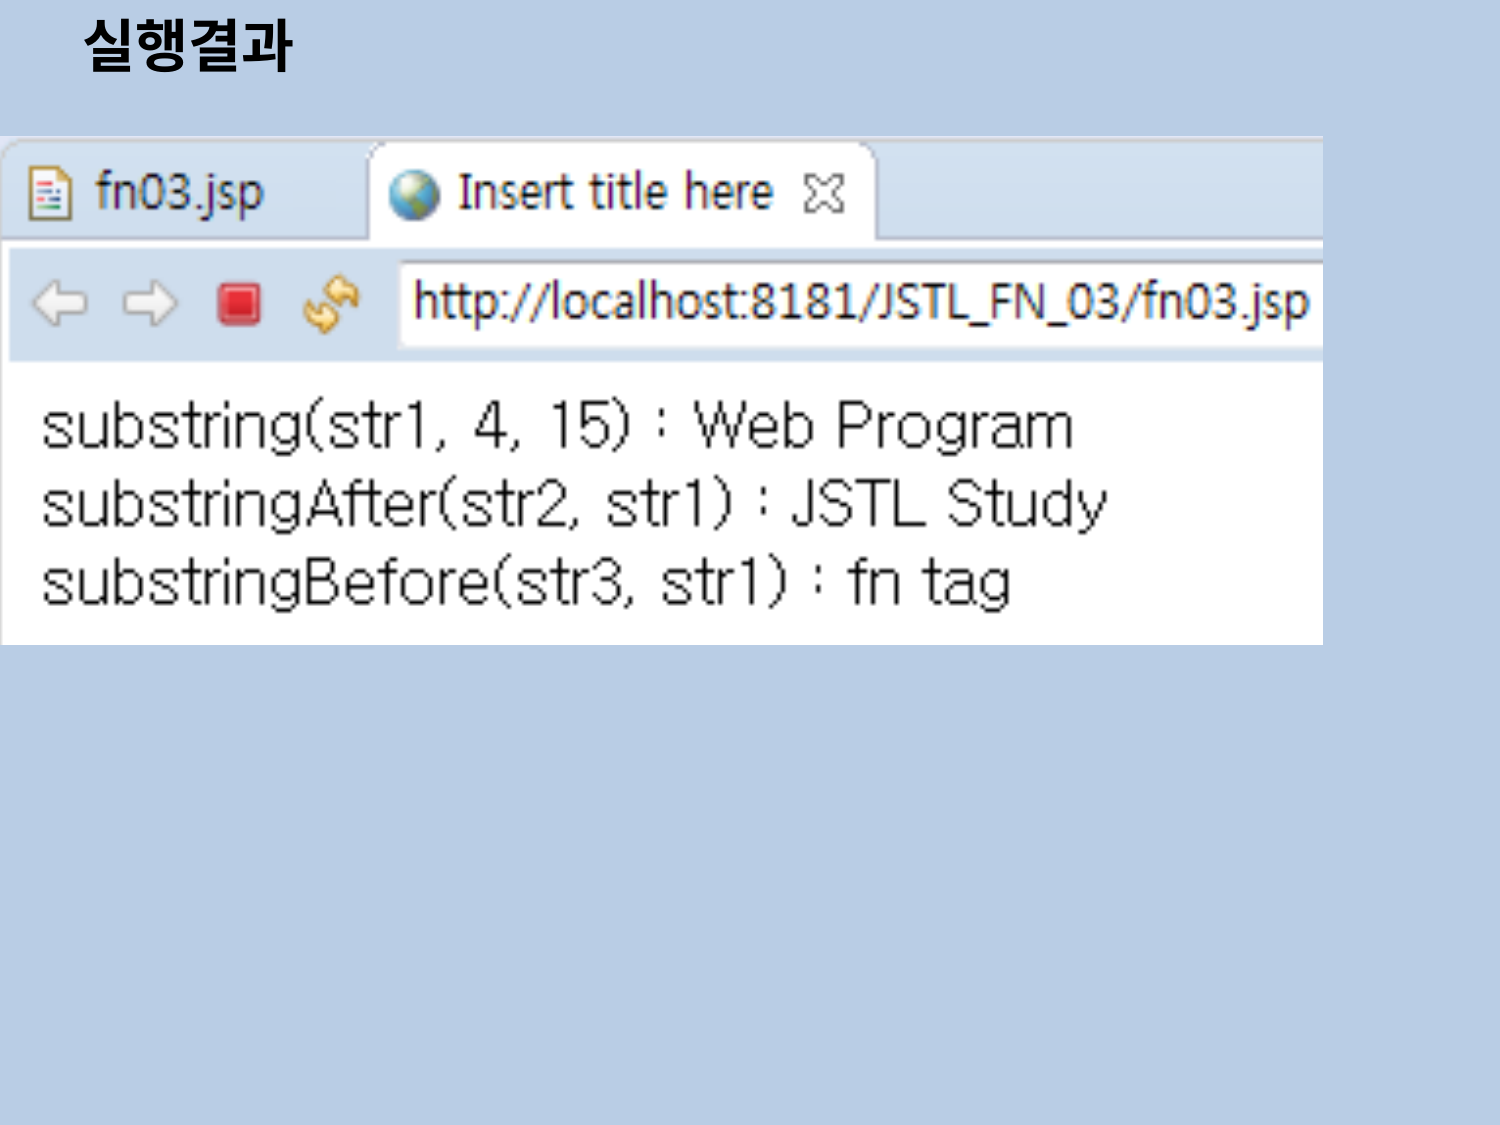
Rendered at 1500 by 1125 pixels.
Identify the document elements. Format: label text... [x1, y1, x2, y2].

text_box 실행결과 [0, 1, 381, 87]
picture [0, 136, 1323, 646]
